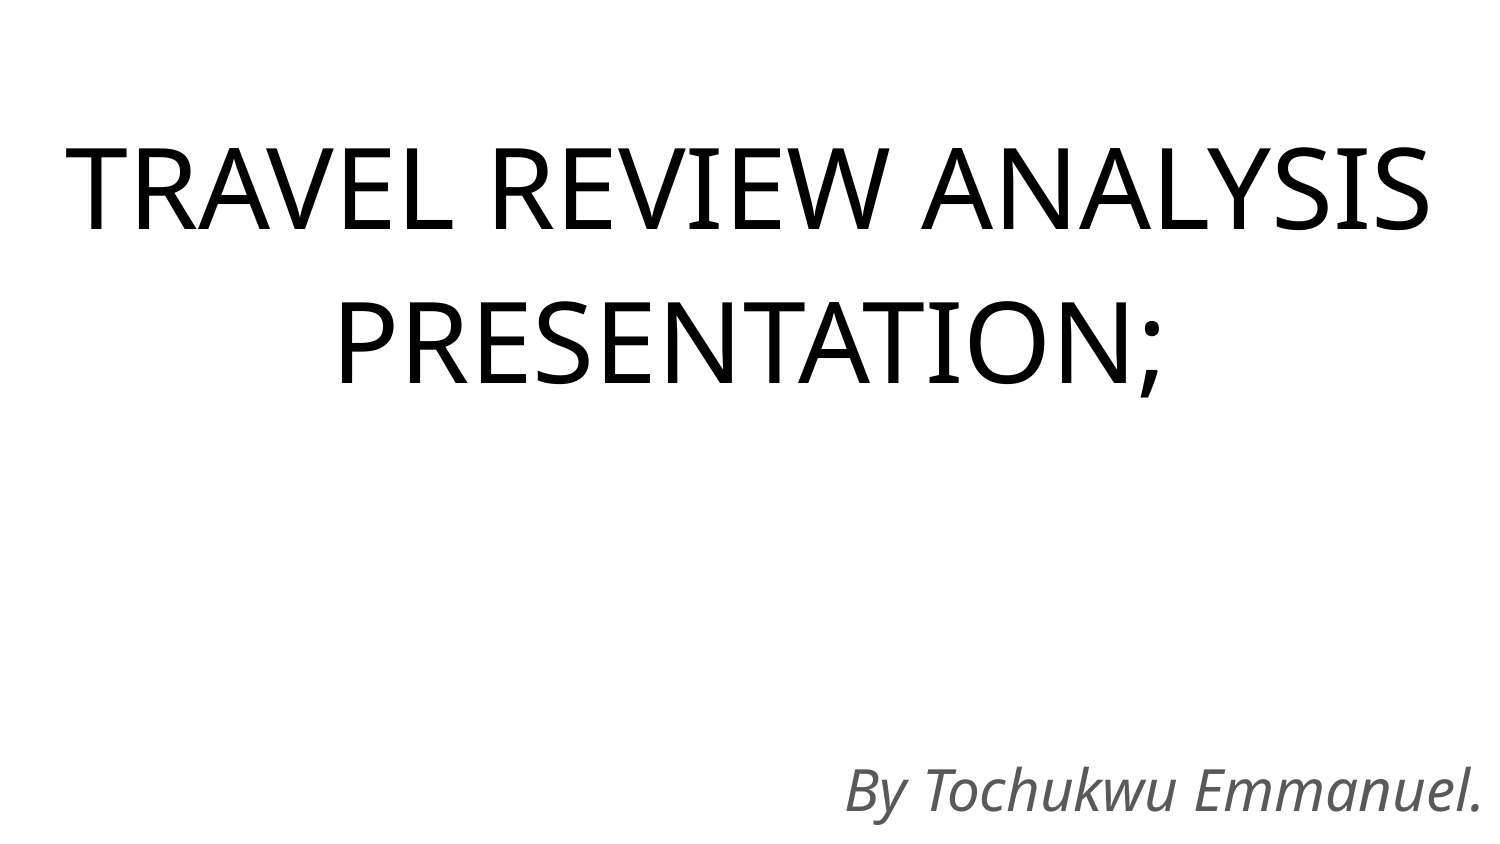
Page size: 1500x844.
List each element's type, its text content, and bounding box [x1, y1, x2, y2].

title TRAVEL REVIEW ANALYSIS PRESENTATION; [0, 0, 1500, 526]
subtitle By Tochukwu Emmanuel. [0, 646, 1500, 844]
